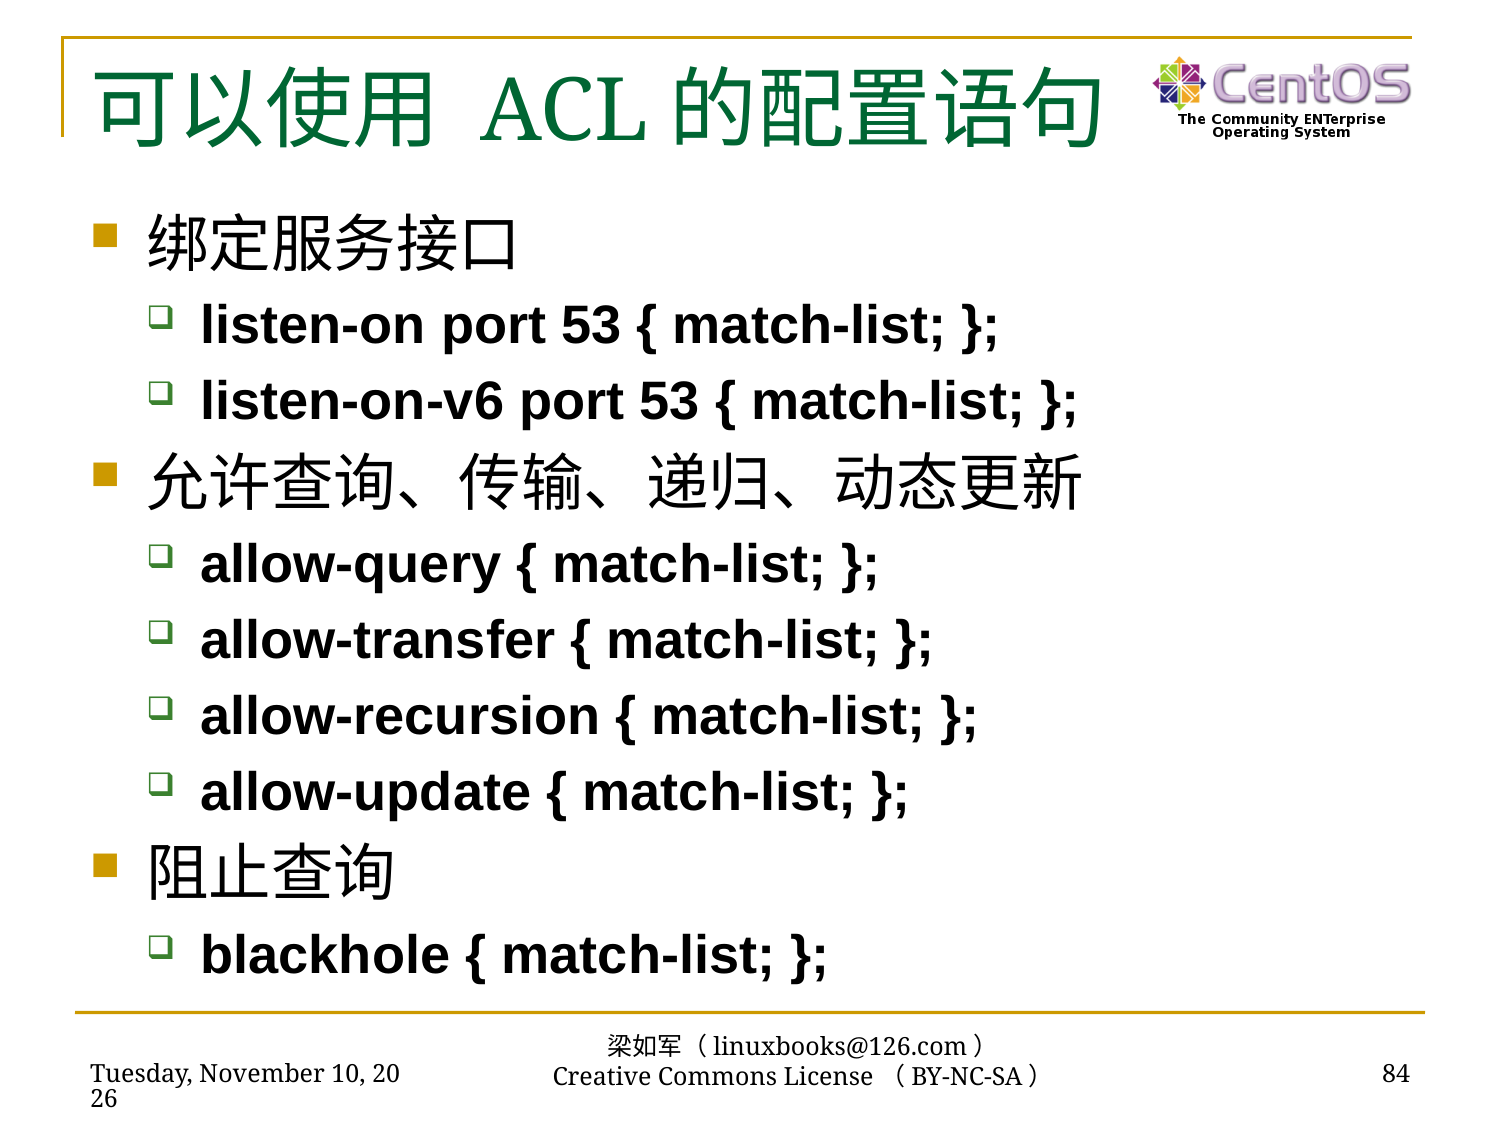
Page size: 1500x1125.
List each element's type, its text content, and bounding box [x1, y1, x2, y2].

footer 梁如军（linuxbooks@126.com） Creative Commons License（BY-NC-SA） [359, 1022, 1247, 1099]
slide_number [74, 1023, 426, 1100]
title 可以使用 ACL的配置语句 [74, 45, 1426, 196]
list 绑定服务接口 listen-on port 53 { match-list; }; listen-on-v6 port 53 { match-list; }; 允许查询、传输、递归、动态更新 allow-query { match-list; }; allow-transfer { match-list; }; allow-recursion { match-list; }; allow-update { match-list; }; 阻止查询 blackhole { match-list; }; [74, 196, 1426, 1006]
slide_number 84 [1074, 1023, 1426, 1100]
